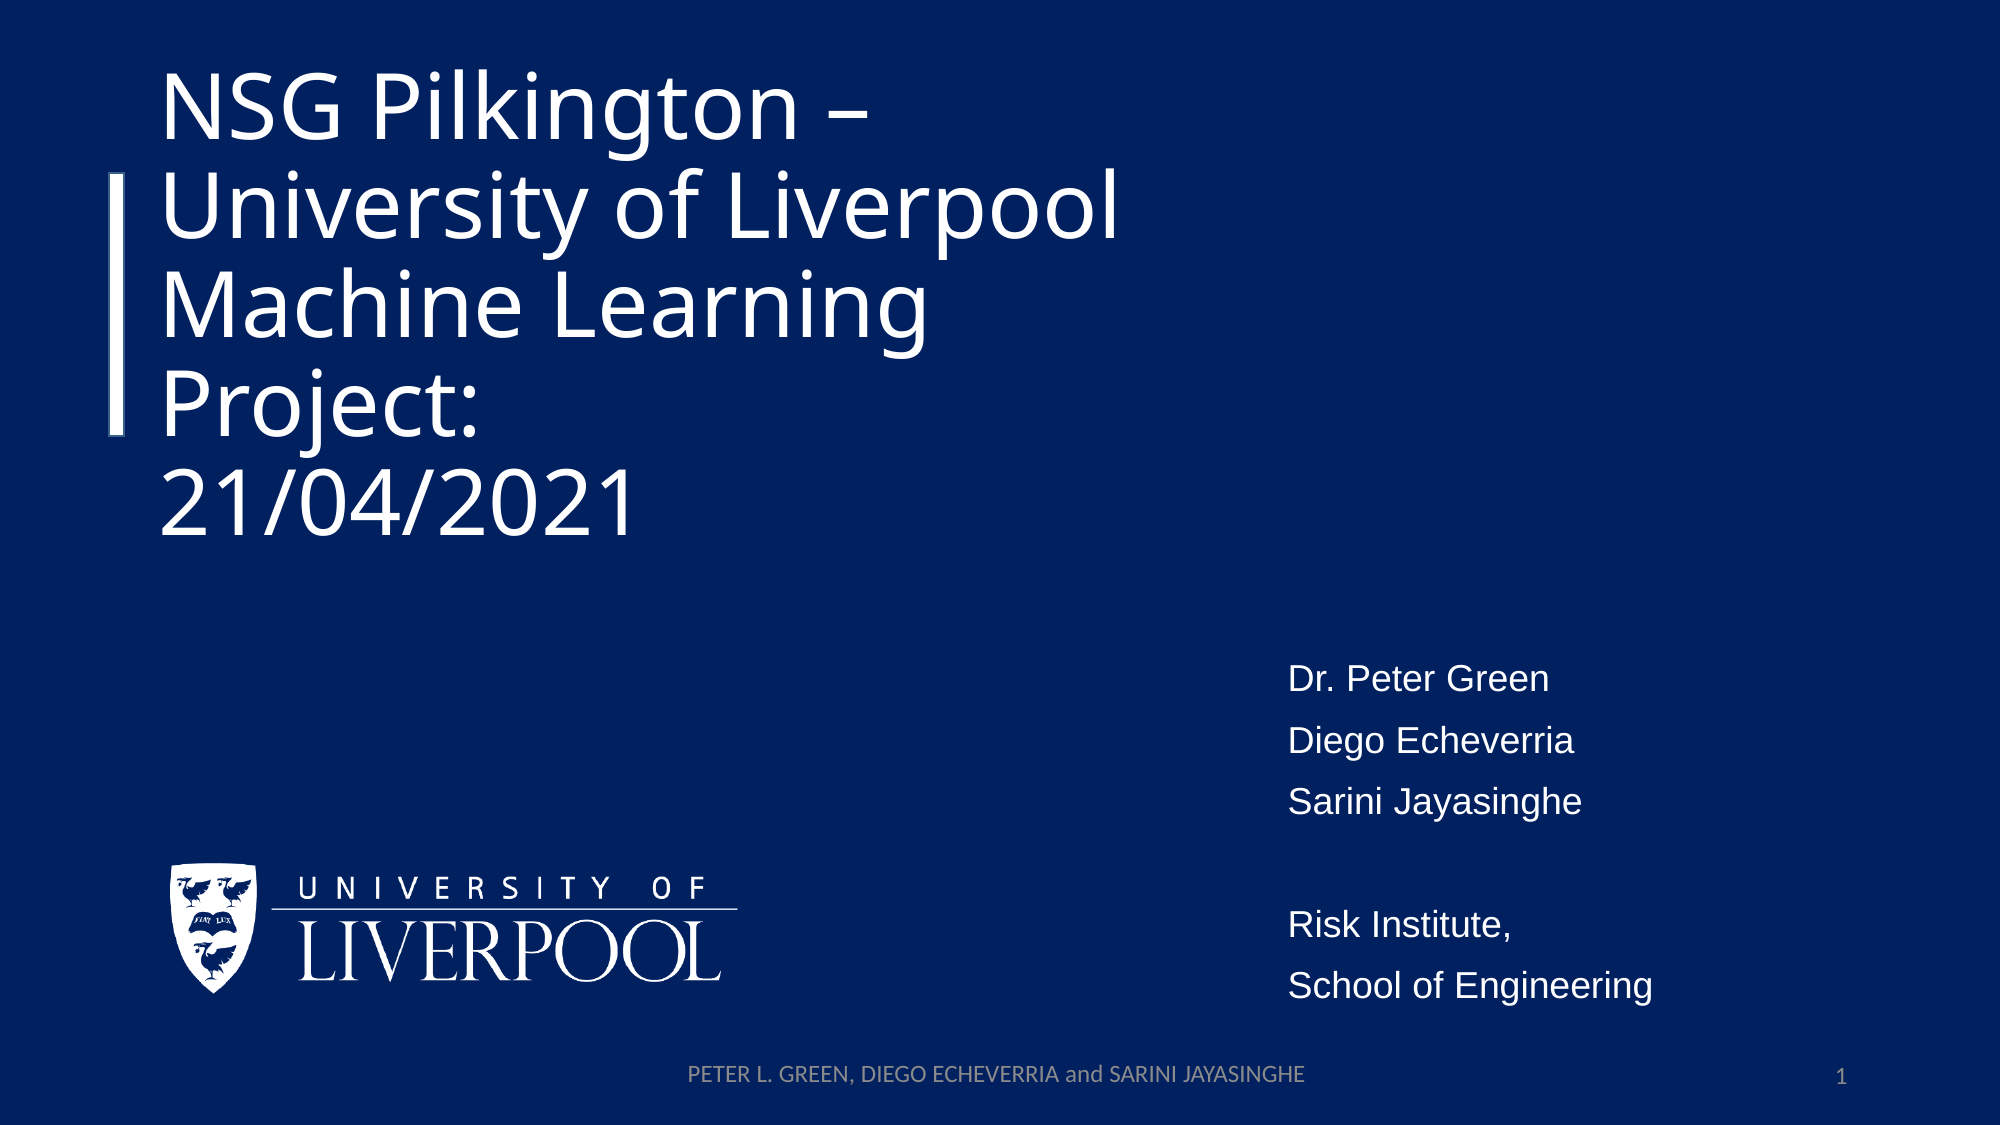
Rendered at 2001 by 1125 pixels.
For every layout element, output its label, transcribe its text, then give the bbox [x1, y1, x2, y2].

picture [84, 777, 823, 1079]
text_box [108, 172, 125, 437]
slide_number 1 [1412, 1044, 1863, 1104]
footer PETER L. GREEN, DIEGO ECHEVERRIA and SARINI JAYASINGHE [662, 1042, 1338, 1103]
subtitle Dr. Peter Green Diego Echeverria Sarini Jayasinghe Risk Institute, School of Engineering [1272, 651, 1774, 1035]
title NSG Pilkington – University of Liverpool Machine Learning Project: 21/04/2021 [143, 87, 1182, 563]
